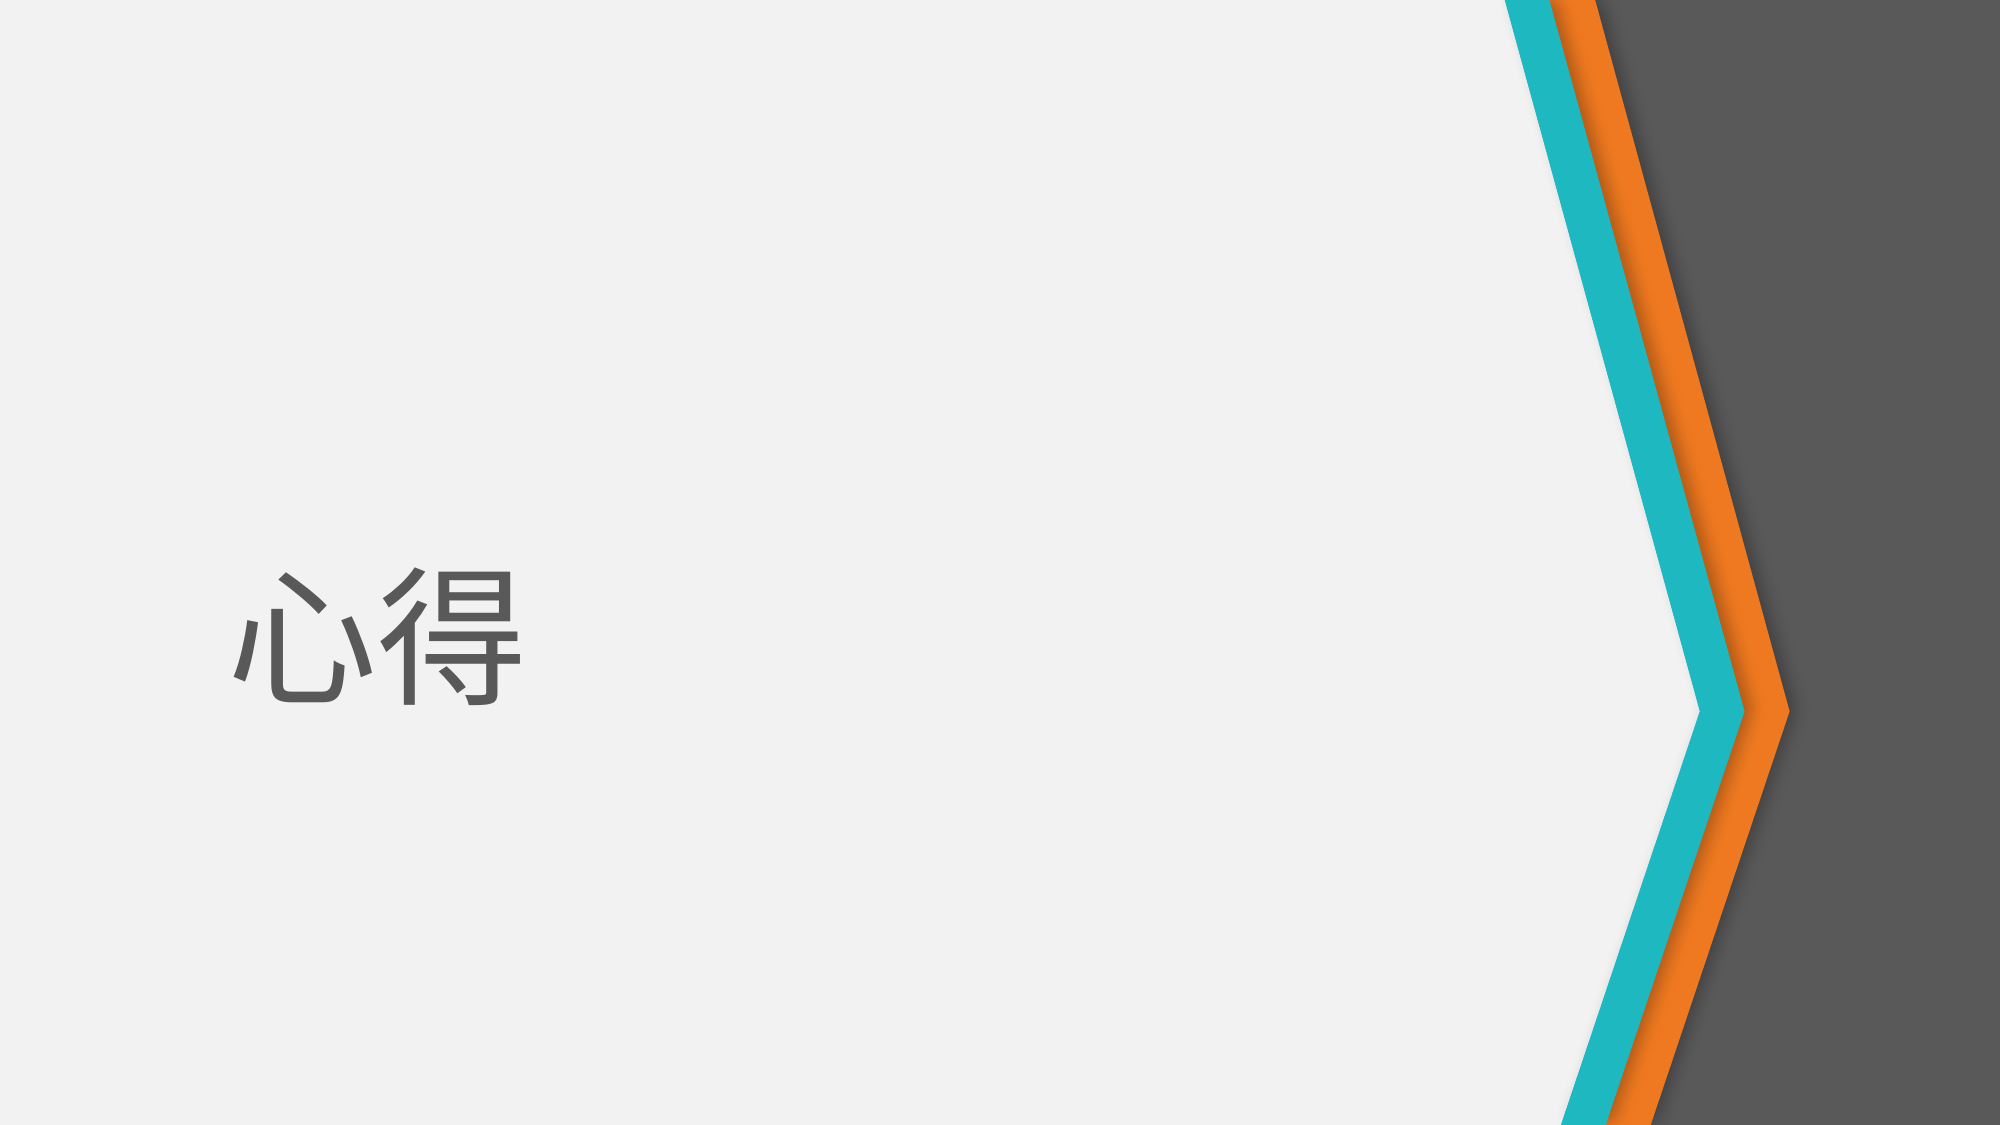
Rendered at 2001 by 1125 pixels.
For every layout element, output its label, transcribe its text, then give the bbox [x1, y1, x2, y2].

title 心得 [212, 478, 1533, 734]
